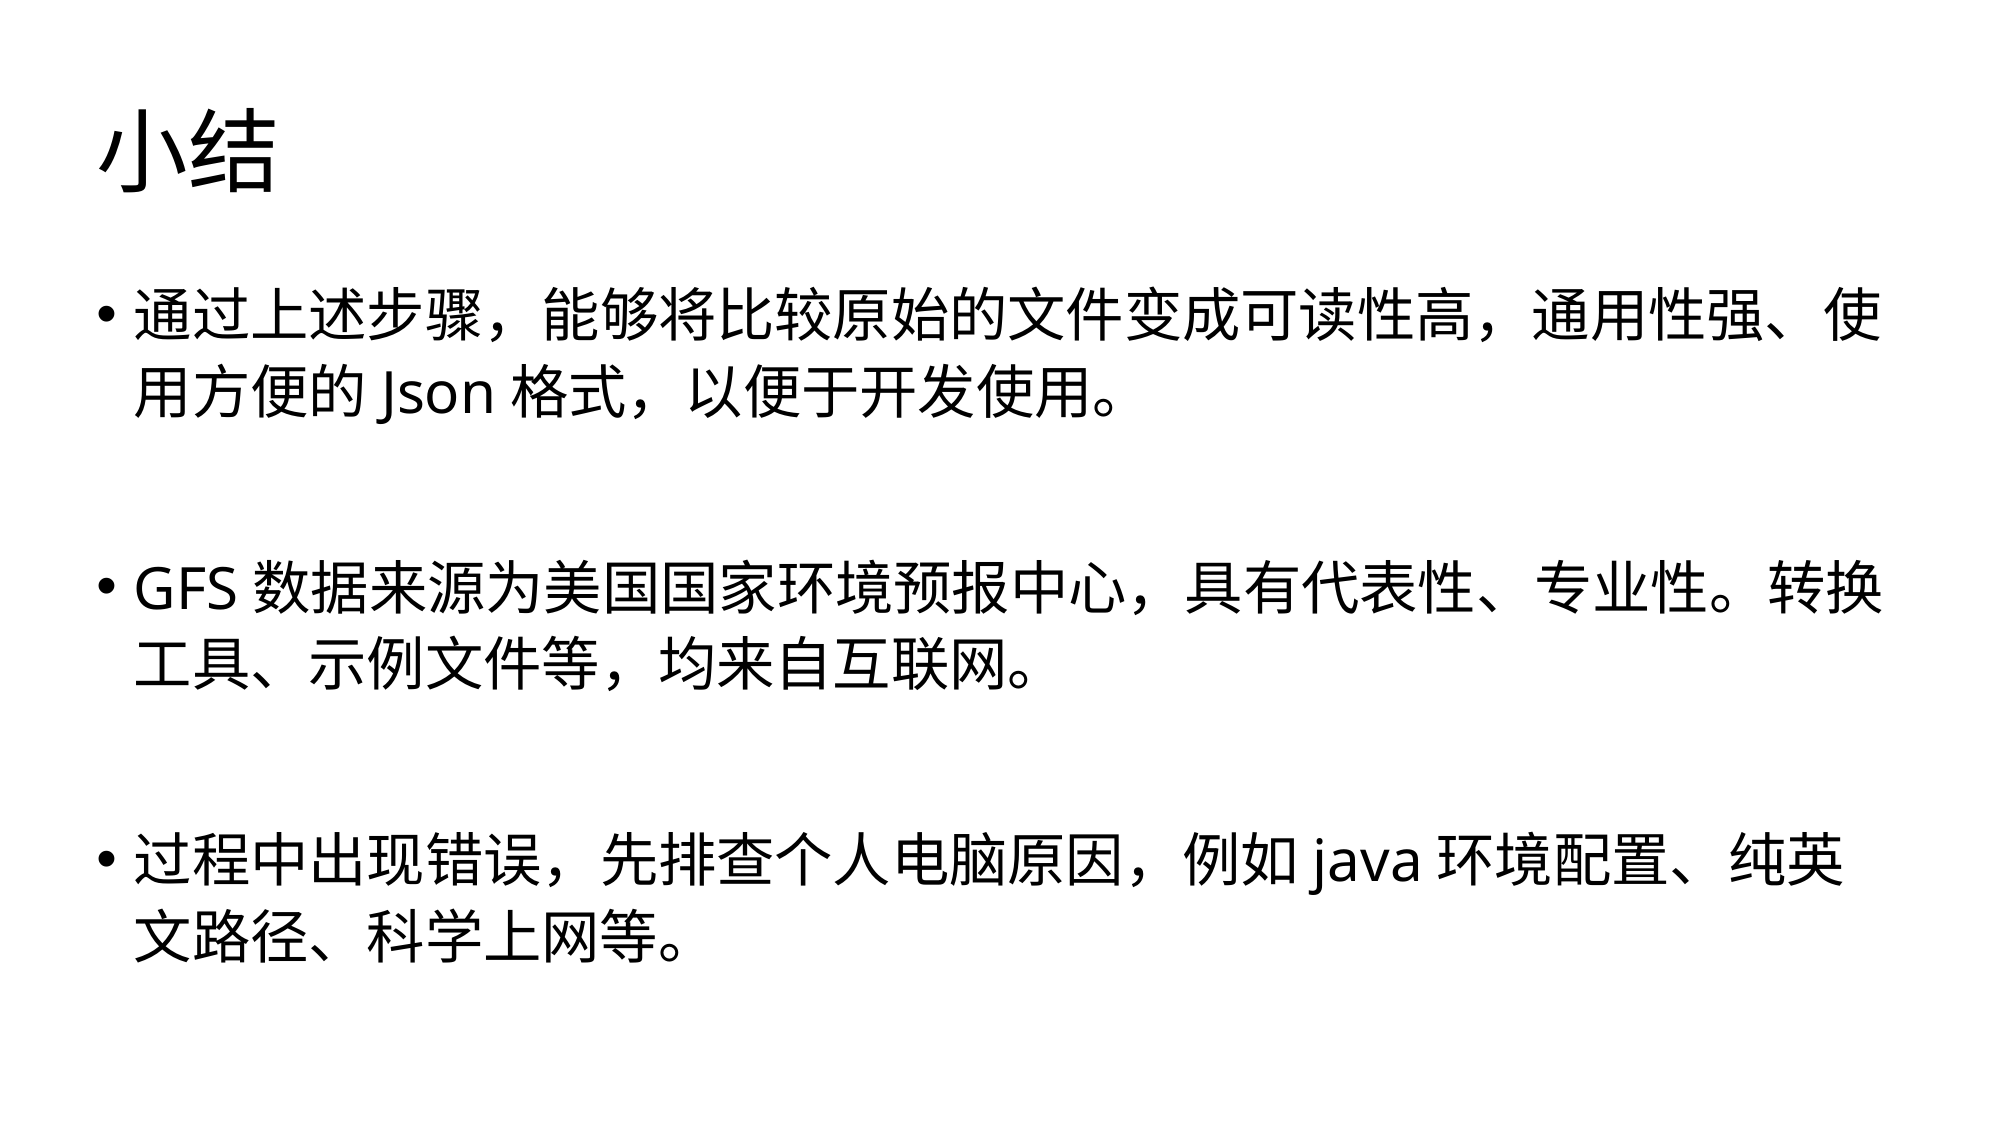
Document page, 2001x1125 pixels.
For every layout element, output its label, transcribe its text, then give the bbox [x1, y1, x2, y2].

list 通过上述步骤，能够将比较原始的文件变成可读性高，通用性强、使用方便的Json格式，以便于开发使用。 GFS数据来源为美国国家环境预报中心，具有代表性、专业性。转换工具、示例文件等，均来自互联网。 过程中出现错误，先排查个人电脑原因，例如java环境配置、纯英文路径、科学上网等。 [81, 264, 1904, 1054]
title 小结 [81, 46, 1807, 264]
